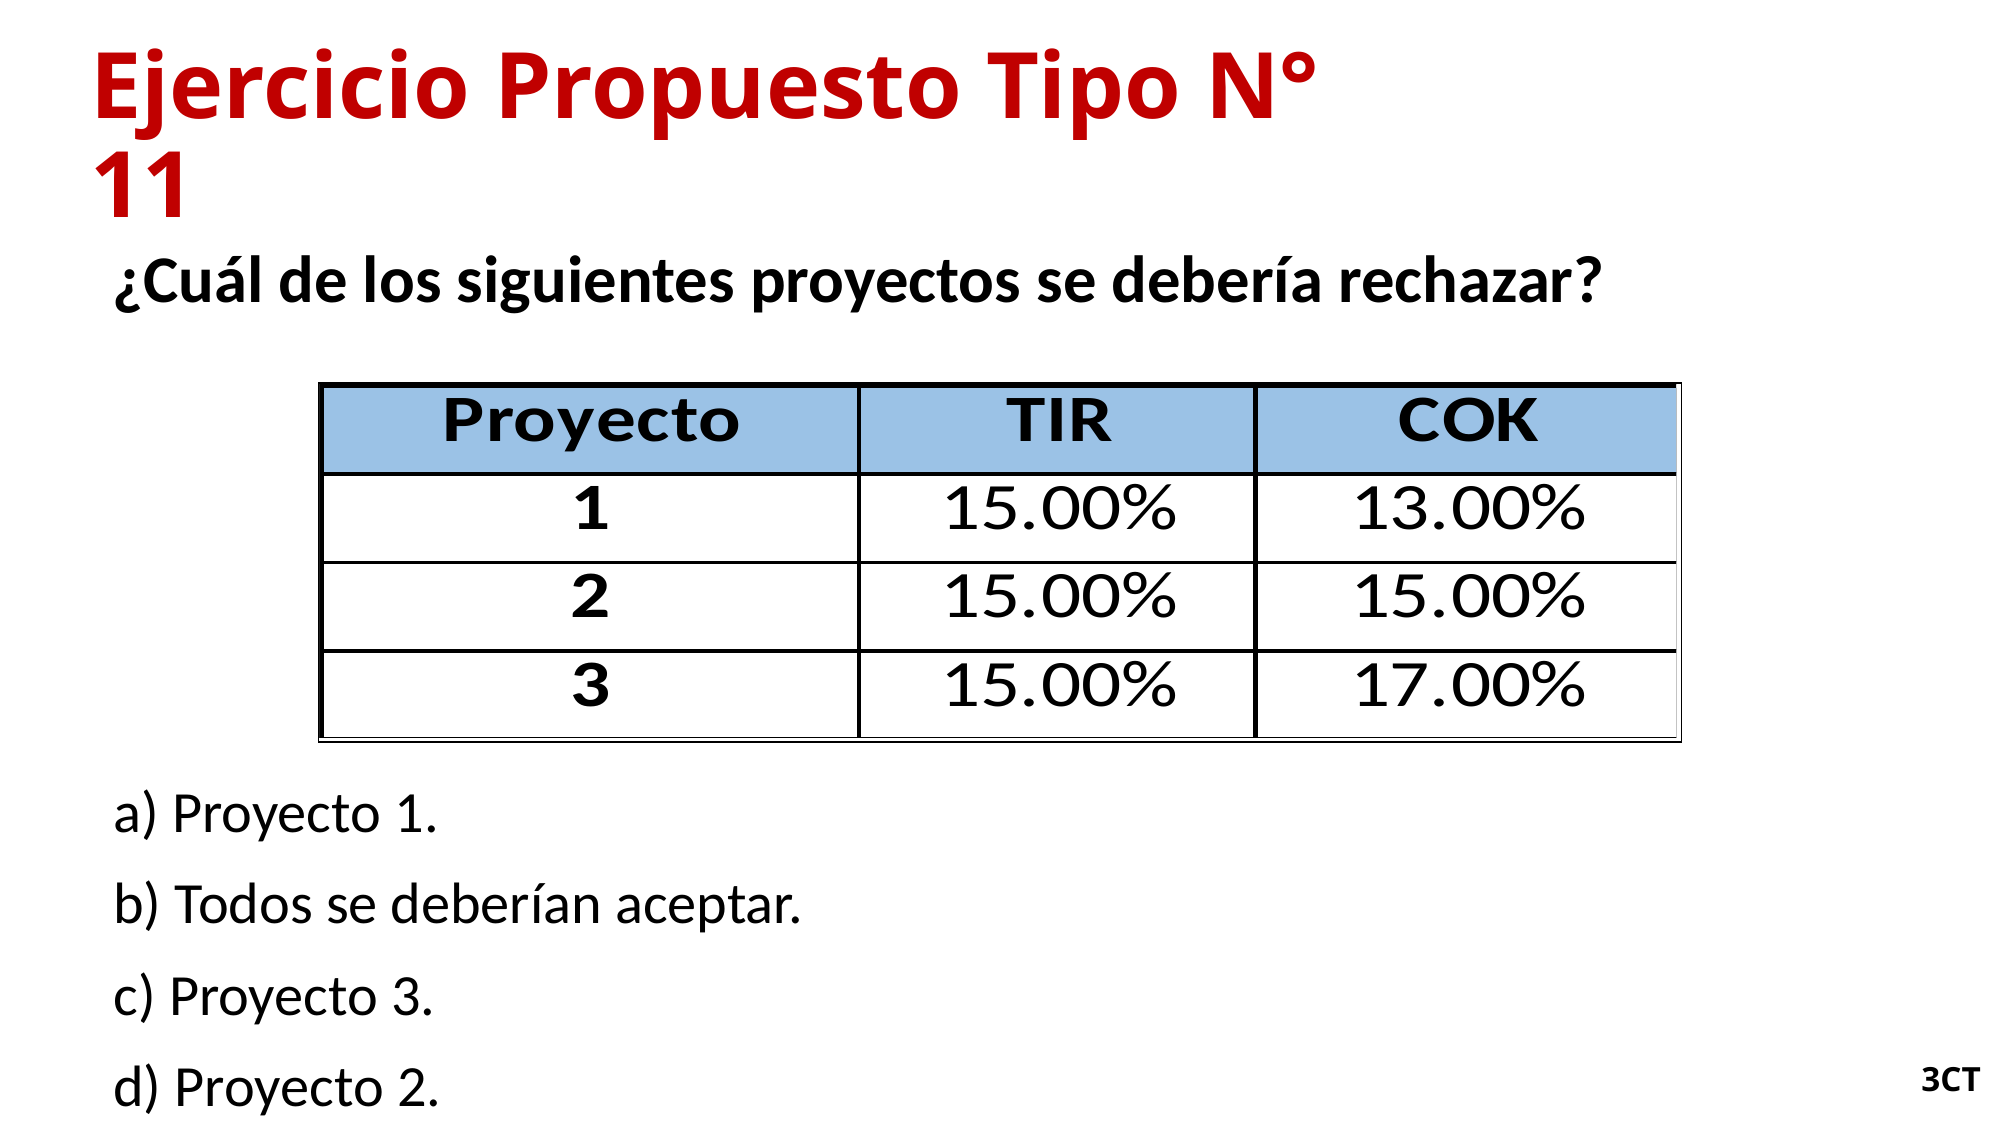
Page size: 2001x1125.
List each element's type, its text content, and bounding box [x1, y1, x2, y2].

title Ejercicio Propuesto Tipo N° 11 [75, 45, 1425, 233]
text_box a) Proyecto 1. b) Todos se deberían aceptar. c) Proyecto 3. d) Proyecto 2. [98, 761, 1899, 1125]
text_box ¿Cuál de los siguientes proyectos se debería rechazar? [97, 228, 1898, 324]
picture [319, 383, 1681, 742]
text_box 3CT [1904, 1031, 1996, 1125]
